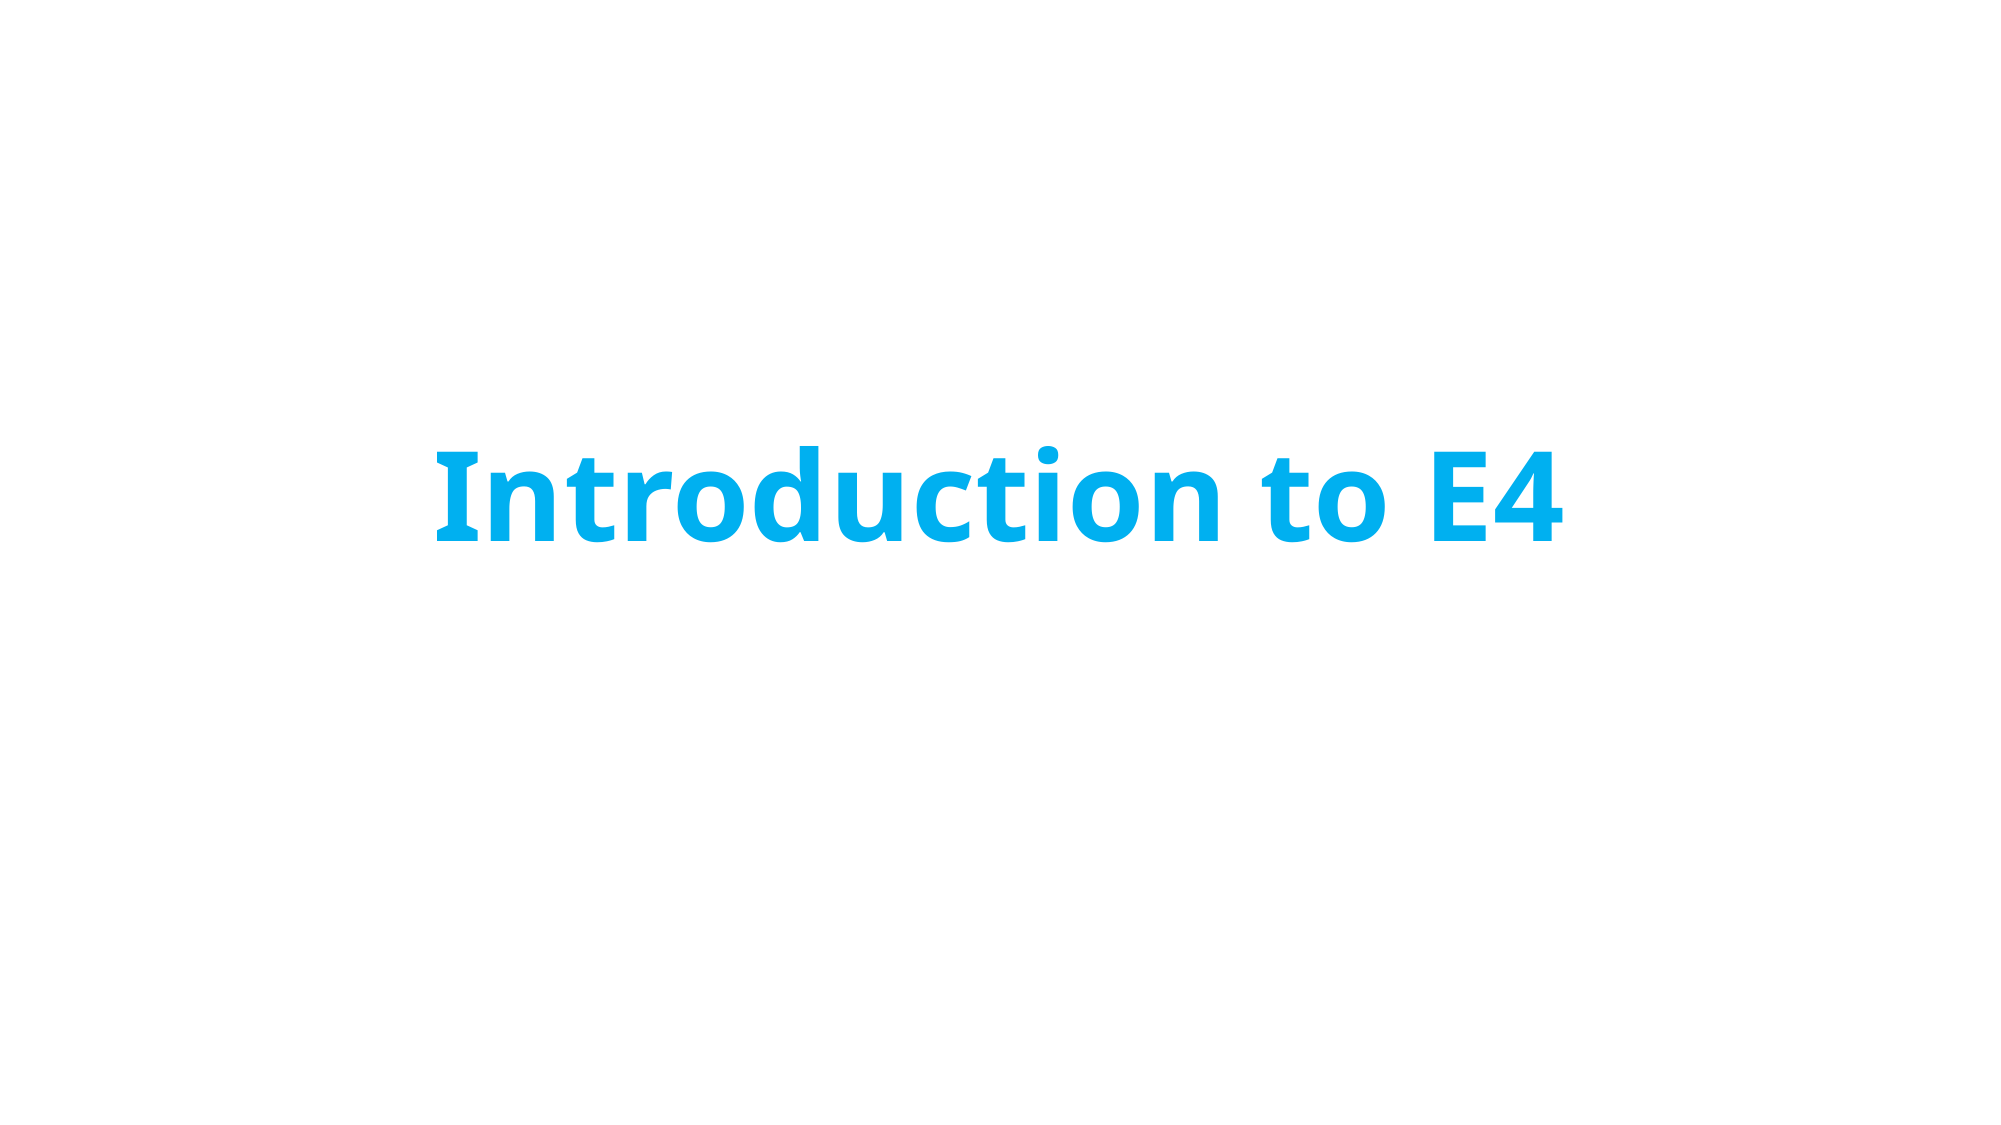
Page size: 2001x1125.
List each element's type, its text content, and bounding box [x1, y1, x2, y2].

title Introduction to E4 [249, 184, 1750, 576]
